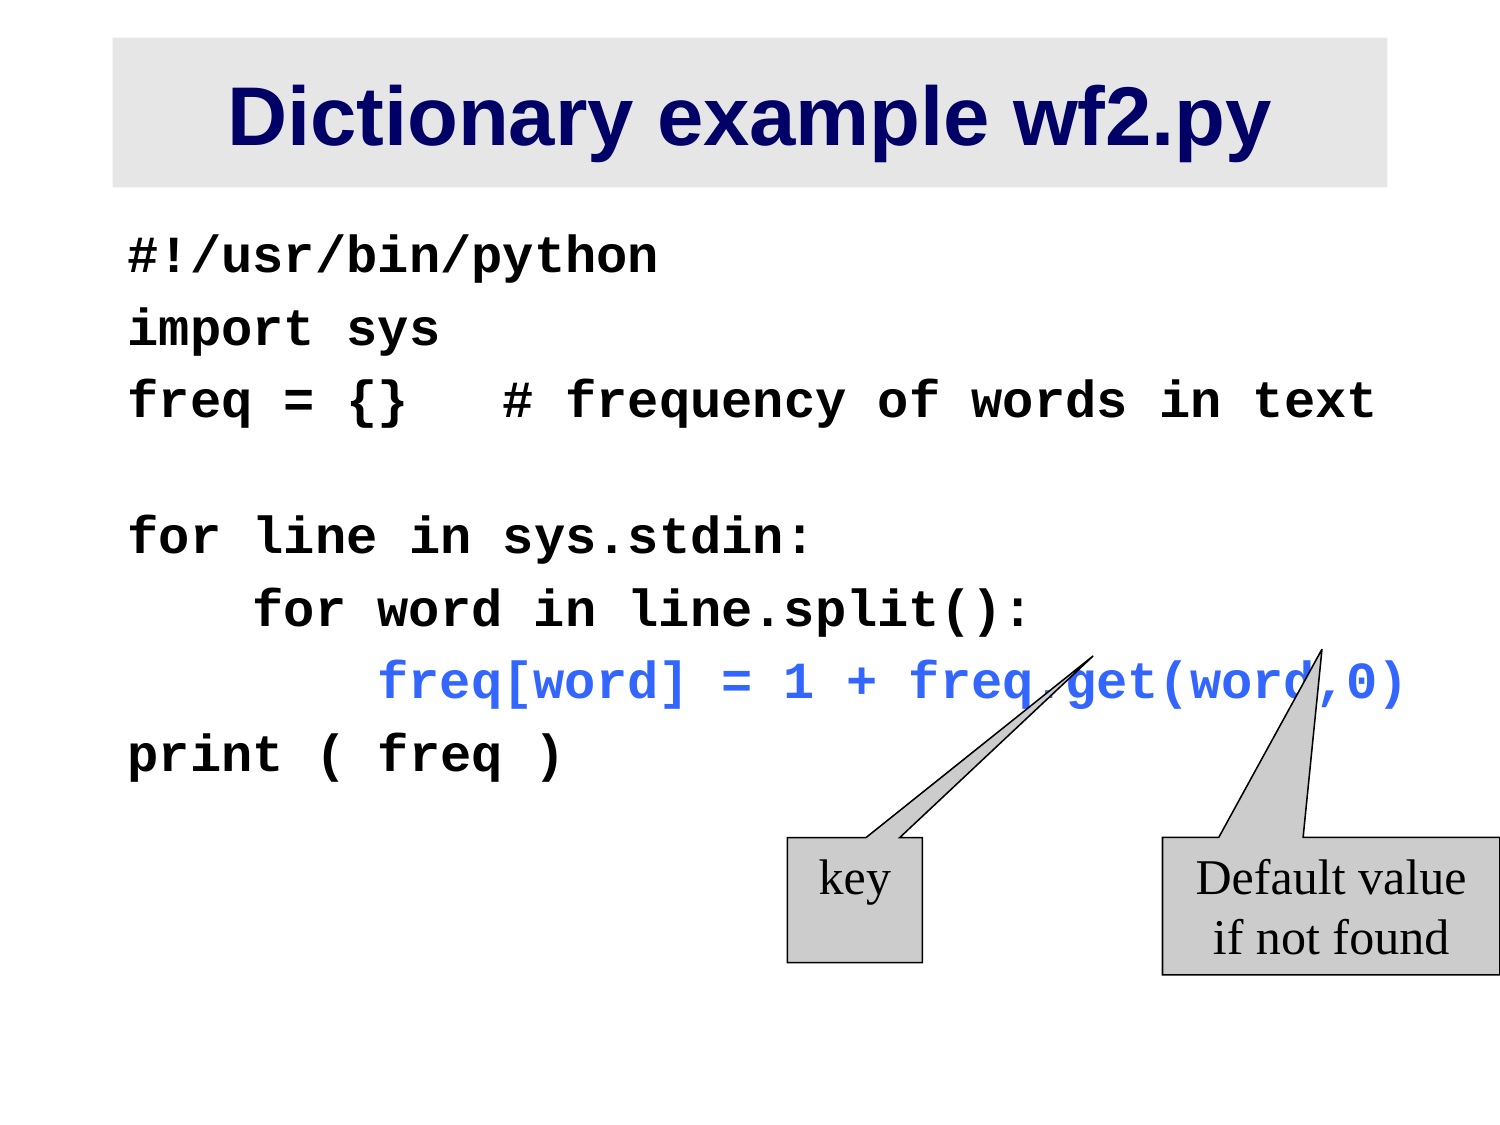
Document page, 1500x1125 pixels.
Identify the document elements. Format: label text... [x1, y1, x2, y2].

text_box key [787, 655, 1094, 963]
title Dictionary example wf2.py [112, 37, 1388, 188]
list #!/usr/bin/python import sys freq = {} # frequency of words in text for line in sys.stdin: for word in line.split(): freq[word] = 1 + freq.get(word,0) print ( freq ) [112, 212, 1450, 1088]
text_box Default value if not found [1162, 649, 1500, 975]
